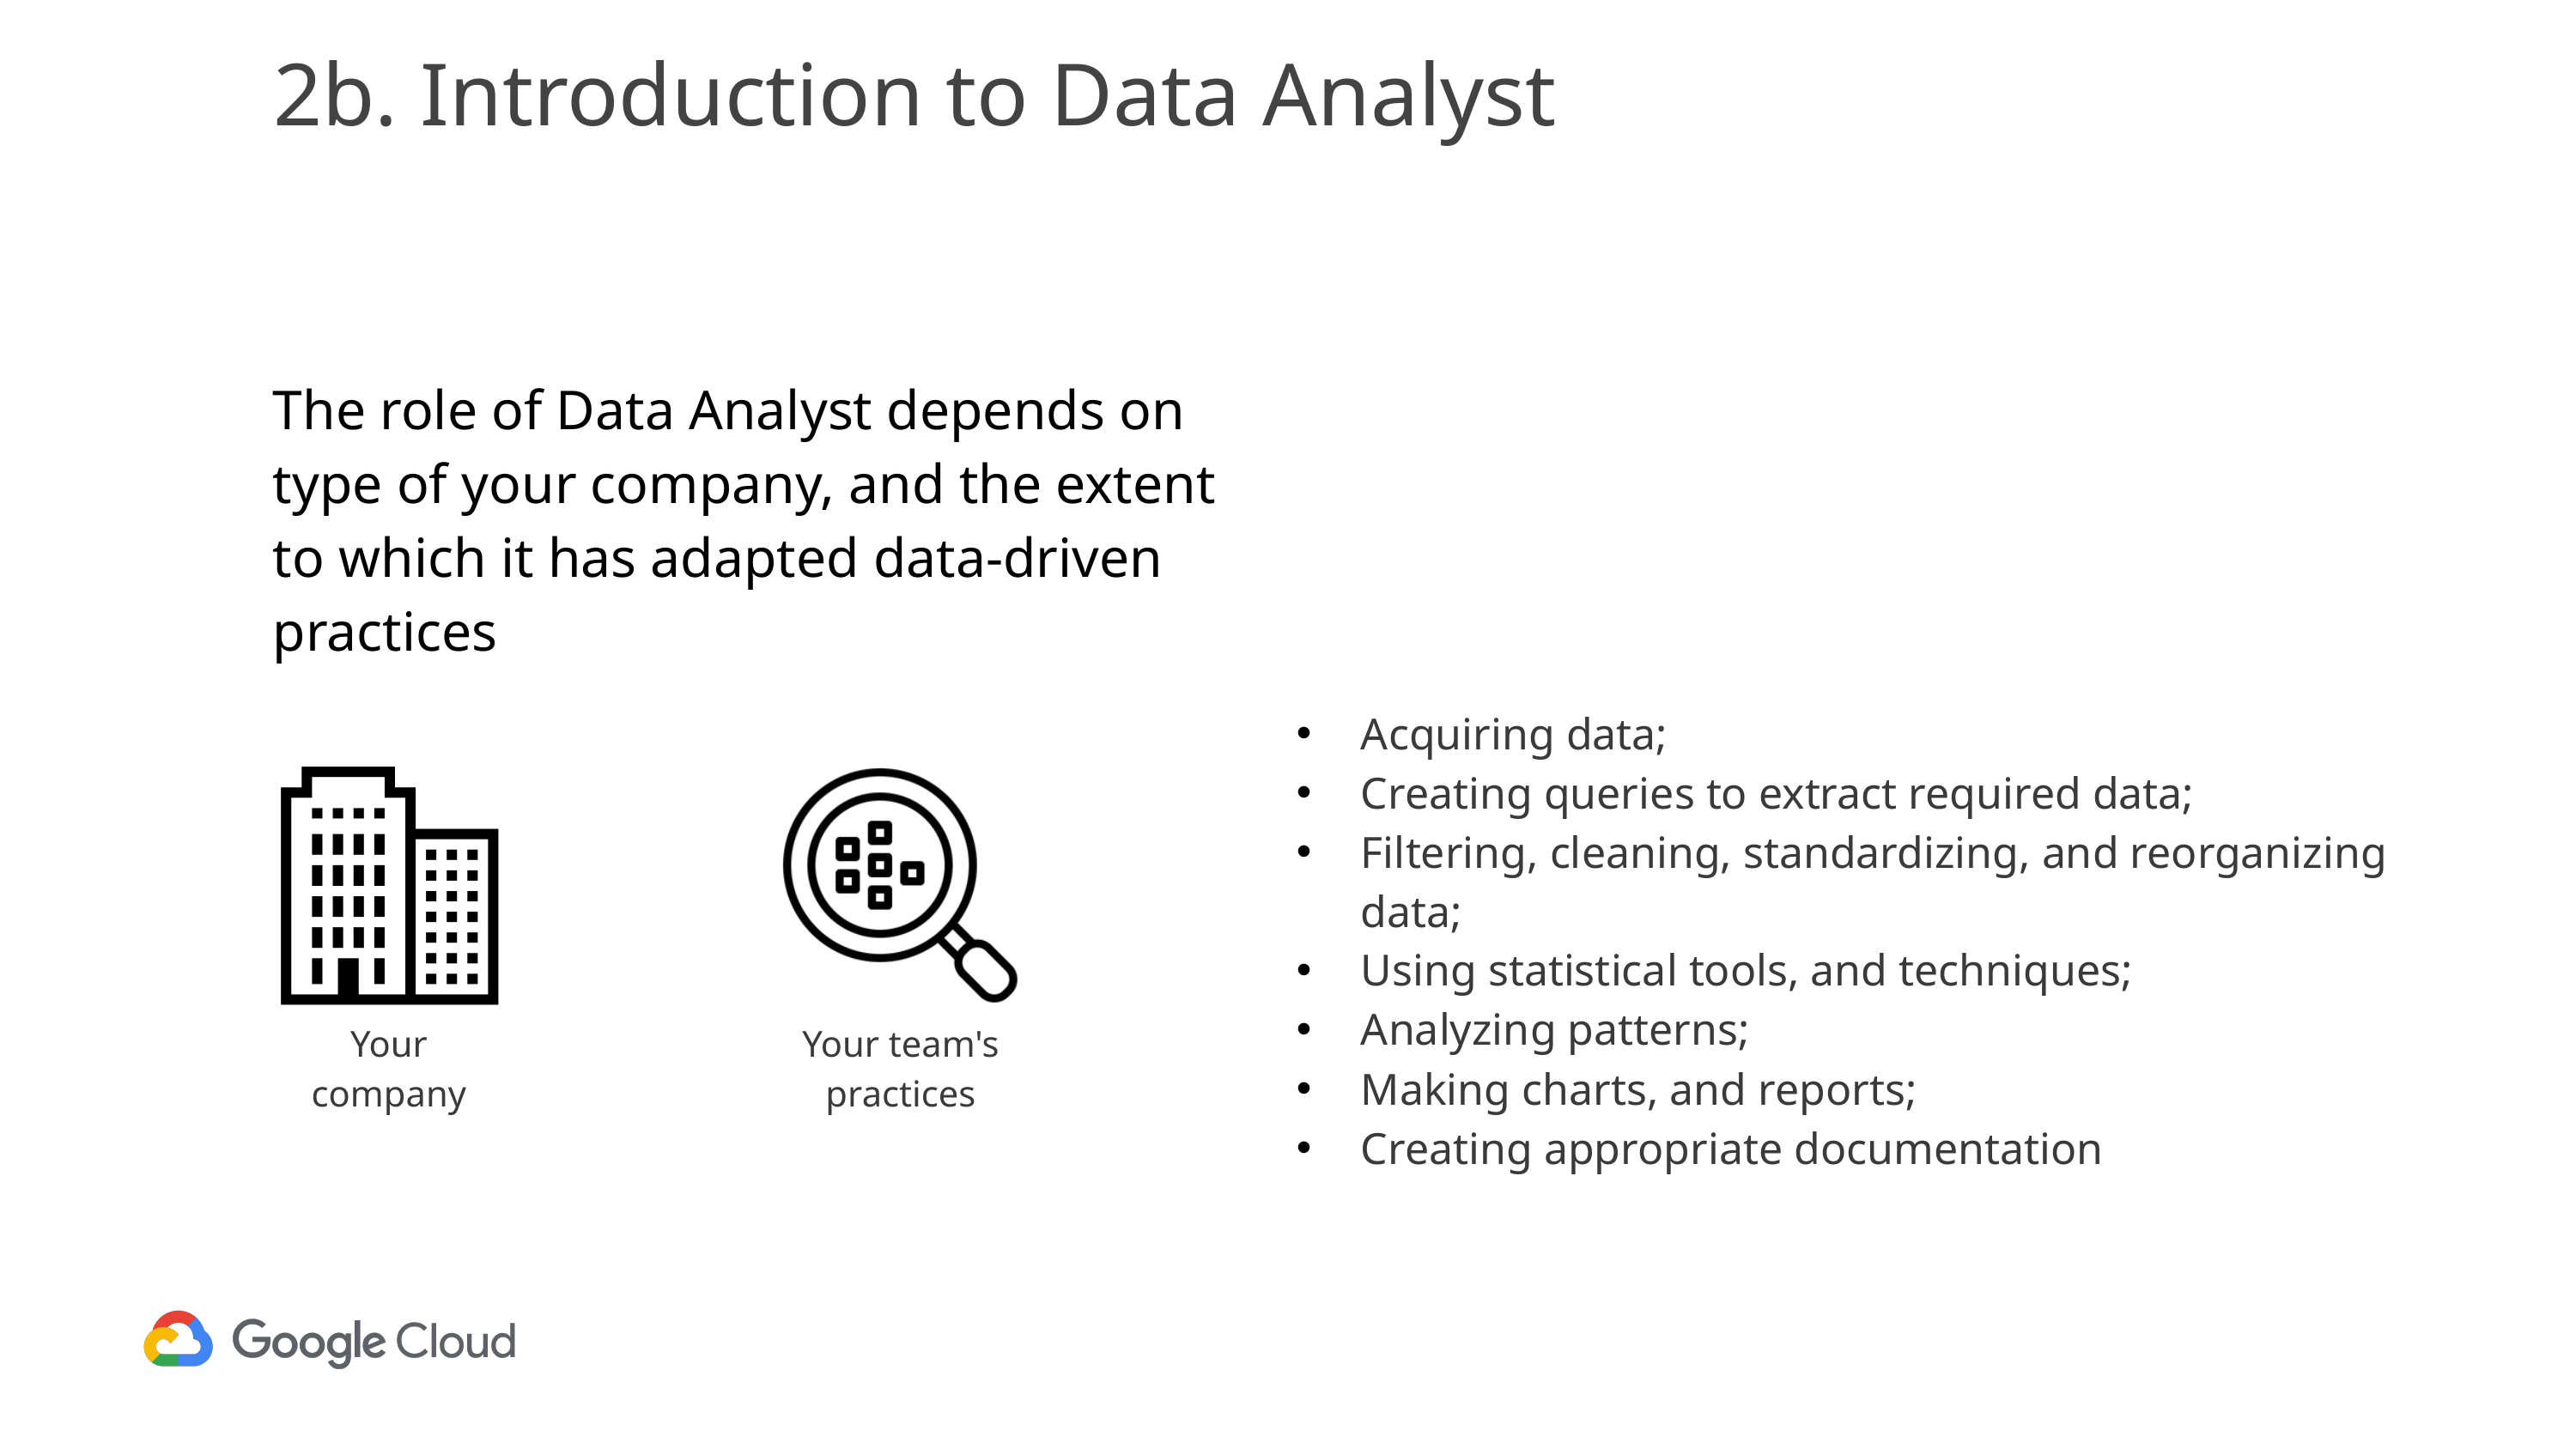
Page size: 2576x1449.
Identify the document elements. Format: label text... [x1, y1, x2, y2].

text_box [771, 756, 1030, 1115]
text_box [259, 756, 519, 1115]
title 2b. Introduction to Data Analyst [260, 27, 2319, 179]
text_box Acquiring data; Creating queries to extract required data; Filtering, cleaning, standardizing, and reorganizing data; Using statistical tools, and techniques; Analyzing patterns; Making charts, and reports; Creating appropriate documentation [1283, 703, 2469, 1168]
text_box The role of Data Analyst depends on type of your company, and the extent to which it has adapted data-driven practices [260, 370, 1284, 658]
picture [142, 1303, 516, 1375]
